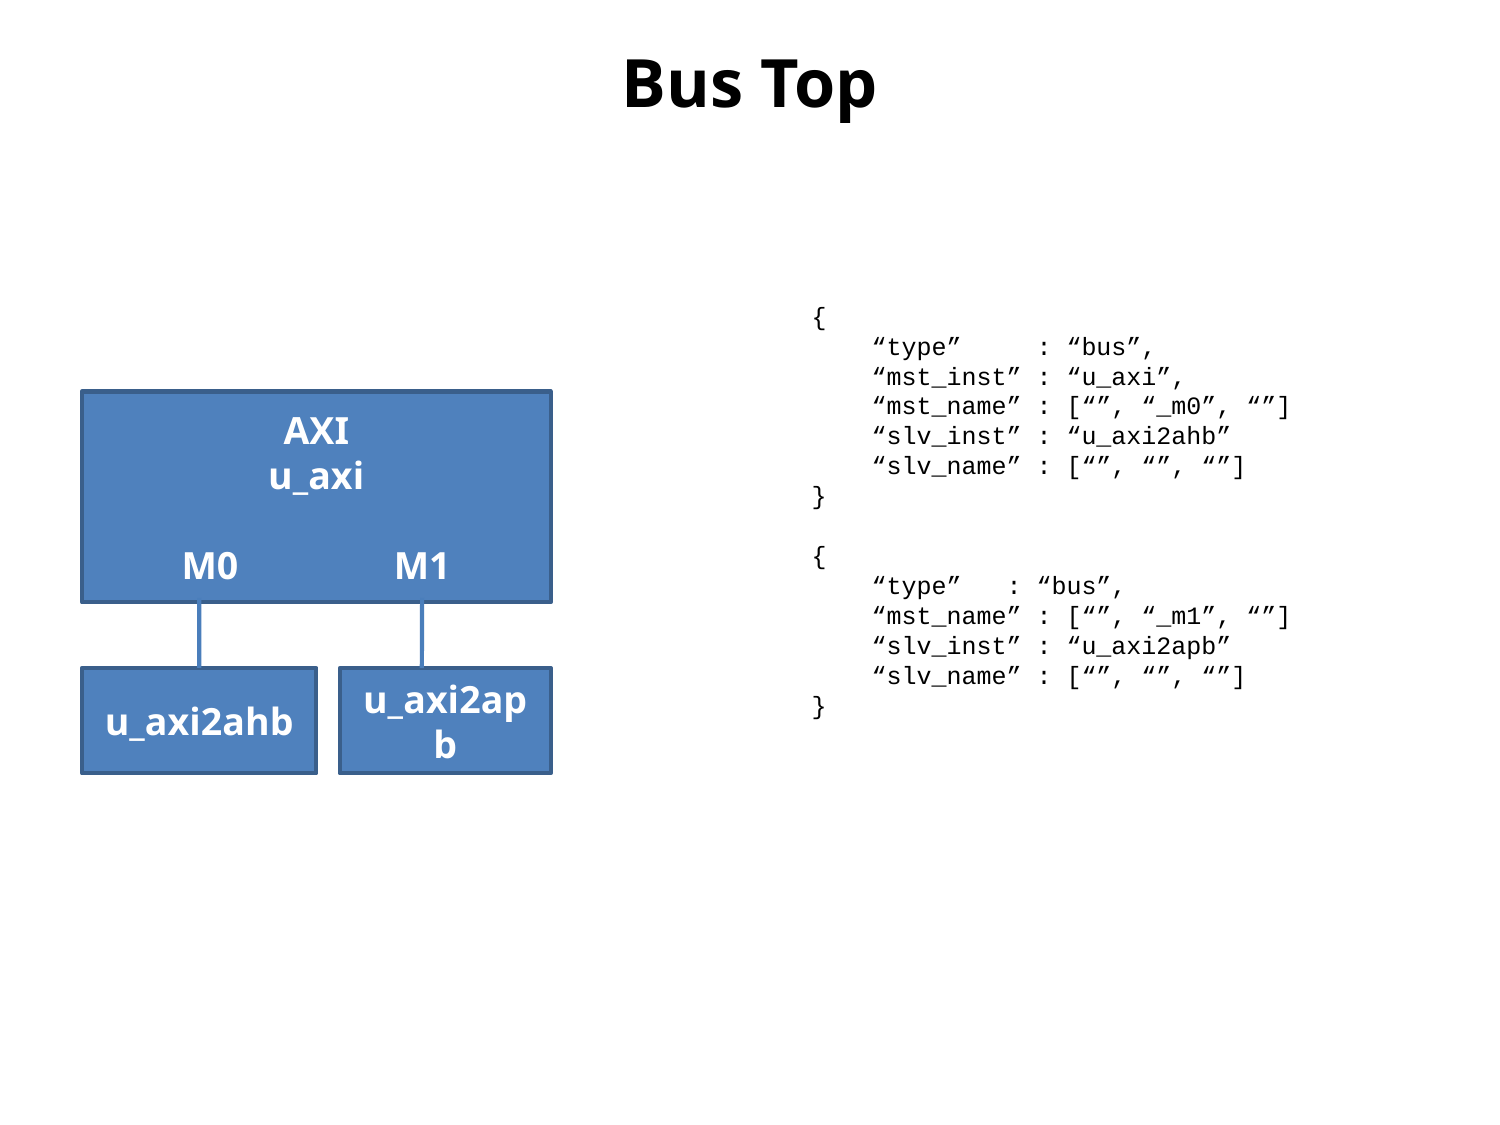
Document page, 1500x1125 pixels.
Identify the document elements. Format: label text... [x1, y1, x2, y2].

text_box u_axi2apb [338, 666, 553, 775]
text_box { “type” : “bus”, “mst_inst” : “u_axi”, “mst_name” : [“”, “_m0”, “”] “slv_inst” : “u_axi2ahb” “slv_name” : [“”, “”, “”] } { “type” : “bus”, “mst_name” : [“”, “_m1”, “”] “slv_inst” : “u_axi2apb” “slv_name” : [“”, “”, “”] } [796, 292, 1407, 727]
title Bus Top [75, 45, 1425, 118]
text_box u_axi2ahb [80, 666, 318, 775]
text_box AXI u_axi M0 M1 [80, 389, 553, 604]
